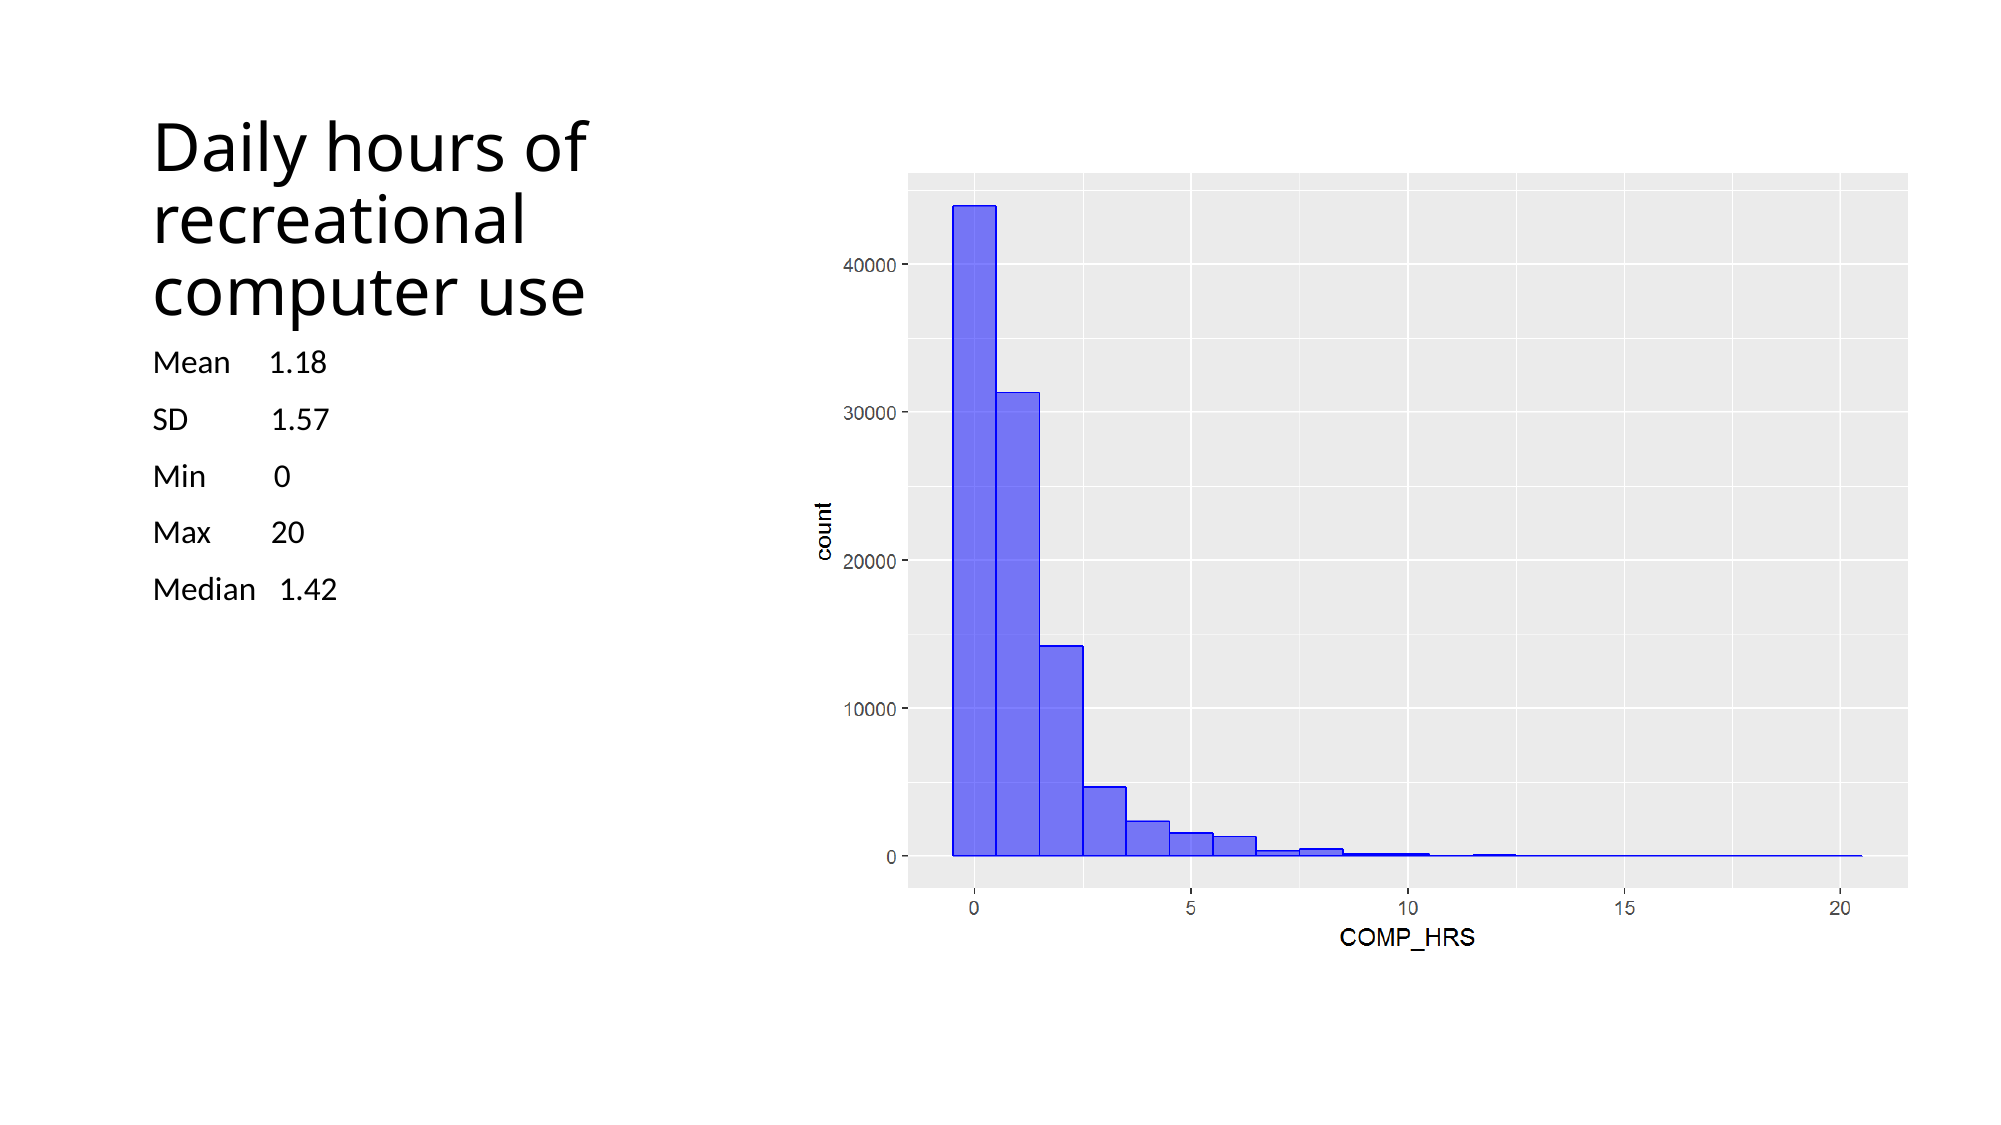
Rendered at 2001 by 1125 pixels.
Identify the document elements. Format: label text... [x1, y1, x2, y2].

title Daily hours of recreational computer use [137, 75, 783, 337]
list Mean 1.18 SD 1.57 Min 0 Max 20 Median 1.42 [137, 337, 783, 963]
picture [801, 161, 1918, 962]
